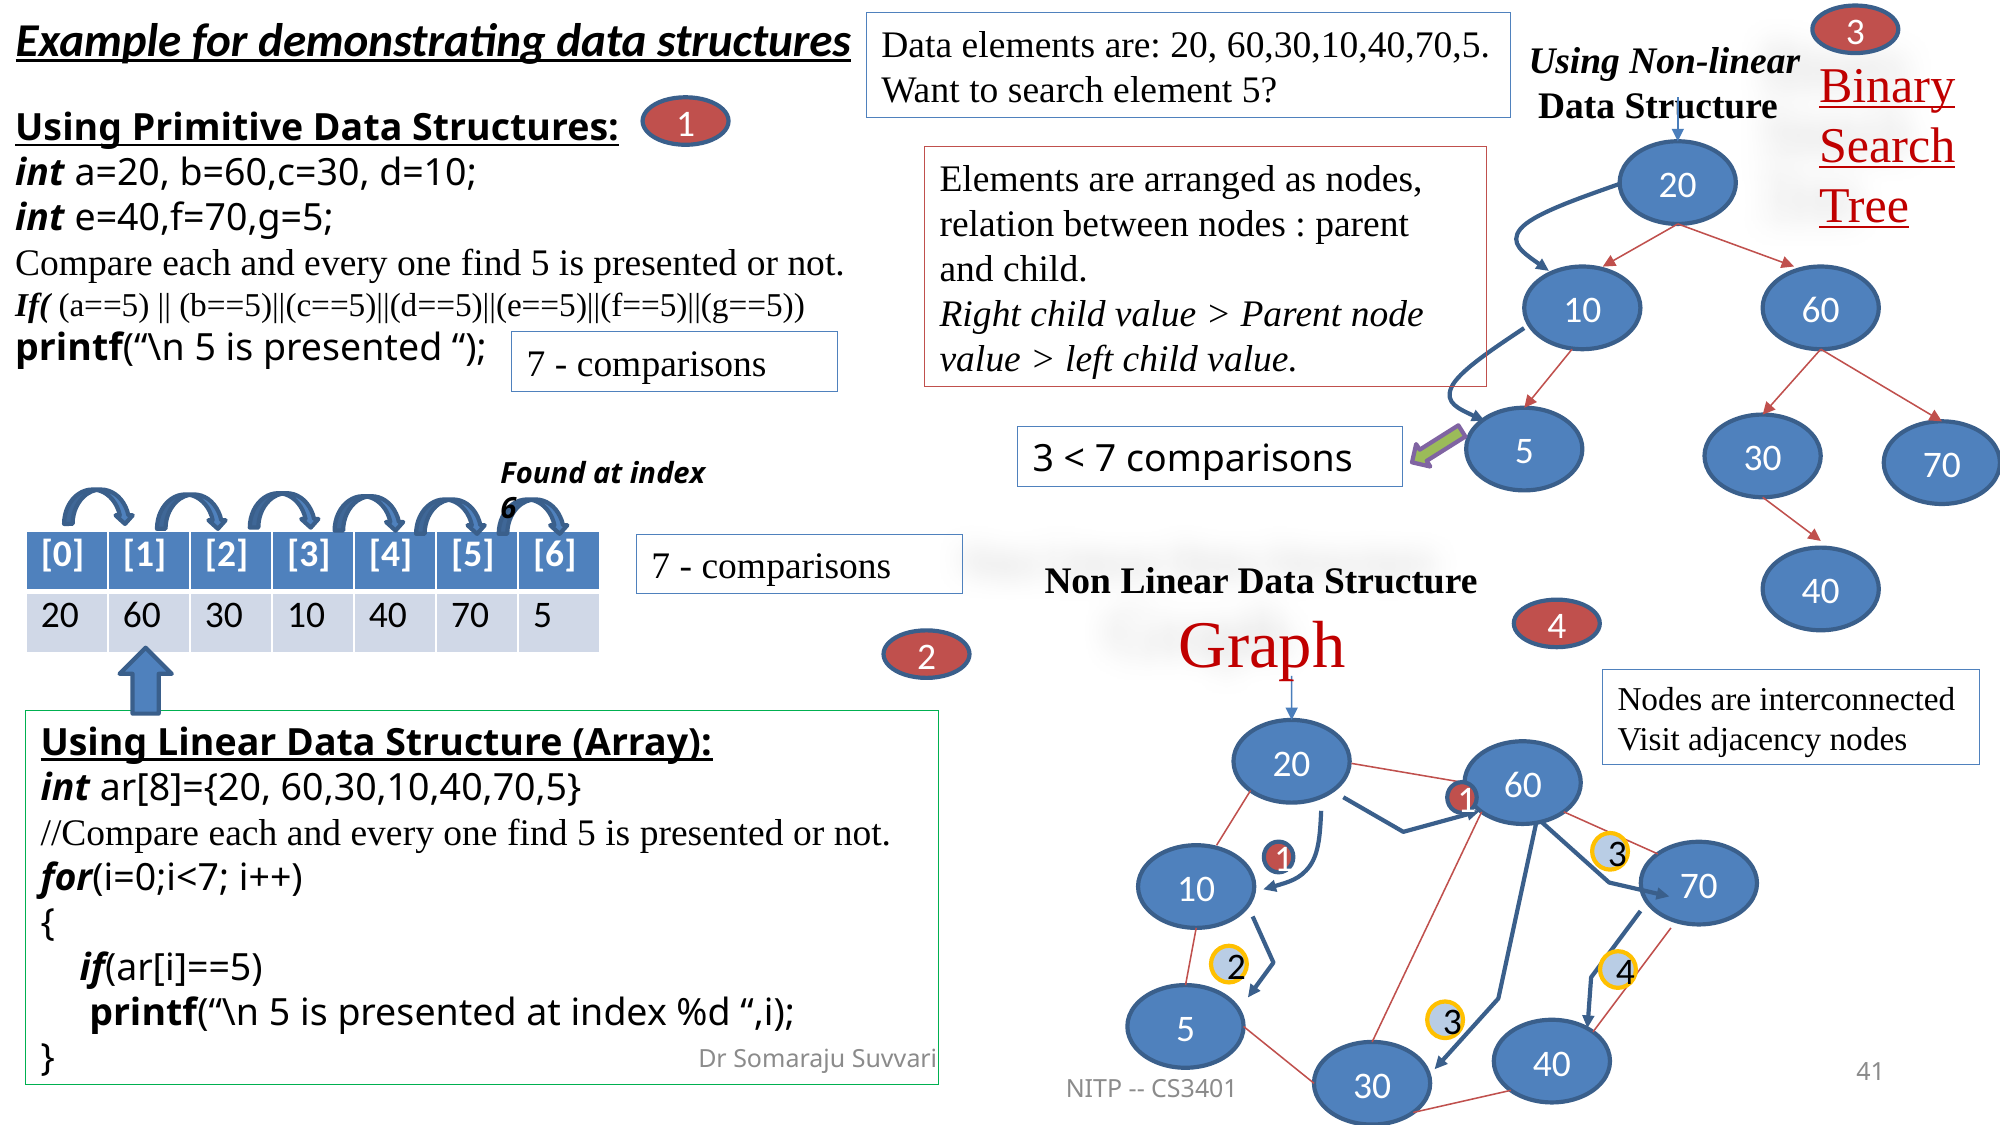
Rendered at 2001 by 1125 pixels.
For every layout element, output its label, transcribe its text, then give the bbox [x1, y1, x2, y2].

table_cell 10 [273, 594, 353, 652]
text_box [1409, 423, 1460, 469]
text_box 4 [1522, 640, 1592, 650]
text_box [554, 532, 565, 536]
text_box Using Linear Data Structure (Array): int ar[8]={20, 60,30,10,40,70,5} //Compare each and every one find 5 is presented or not. for(i=0;i<7; i++) { if(ar[i]==5) printf(“\n 5 is presented at index %d “,i); } [25, 710, 939, 1085]
table_cell 5 [519, 594, 599, 652]
slide_number 41 [1763, 1042, 1900, 1103]
text_box Binary Search Tree [1804, 45, 2000, 96]
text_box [1465, 96, 2000, 631]
table_header [3] [273, 532, 353, 589]
text_box [1447, 387, 1460, 412]
text_box [332, 494, 406, 533]
text_box Found at index 6 [485, 446, 729, 532]
table_header [2] [191, 532, 271, 589]
text_box [496, 532, 510, 536]
text_box [247, 491, 321, 530]
text_box 3 < 7 comparisons [1017, 426, 1403, 487]
title Example for demonstrating data structures [0, 0, 868, 75]
text_box [414, 497, 485, 536]
text_box Elements are arranged as nodes, relation between nodes : parent and child. Right child value > Parent node value > left child value. [924, 146, 1460, 387]
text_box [1127, 675, 1758, 1125]
table_cell 60 [109, 594, 189, 652]
text_box [61, 487, 135, 527]
text_box 1 [640, 95, 731, 147]
text_box [154, 492, 228, 531]
text_box 2 [881, 628, 972, 680]
text_box Using Primitive Data Structures: int a=20, b=60,c=30, d=10; int e=40,f=70,g=5; Compare each and every one find 5 is presented or not. If( (a==5) || (b==5)||(c==5)||(d==5)||(e==5)||(f==5)||(g==5)) printf(“\n 5 is presented “); [0, 95, 939, 376]
text_box Non Linear Data Structure Graph [1029, 548, 1494, 689]
table_header [6] [519, 532, 599, 589]
text_box 3 [1810, 3, 1901, 56]
table_header [4] [355, 532, 435, 589]
text_box Nodes are interconnected Visit adjacency nodes [1602, 669, 1980, 765]
table_cell 20 [27, 594, 107, 652]
text_box [117, 645, 174, 716]
text_box Data elements are: 20, 60,30,10,40,70,5. Want to search element 5? [866, 12, 1511, 118]
table_header [0] [27, 532, 107, 589]
text_box 7 - comparisons [636, 534, 963, 594]
table_cell 70 [437, 594, 517, 652]
footer Dr Somaraju Suvvari NITP -- CS3401 [683, 1042, 1122, 1103]
table_cell 40 [355, 594, 435, 652]
table_header [1] [109, 532, 189, 589]
text_box Using Non-linear Data Structure [1513, 28, 1732, 95]
table_cell 30 [191, 594, 271, 652]
text_box 7 - comparisons [511, 331, 838, 392]
table_header [5] [437, 532, 517, 589]
